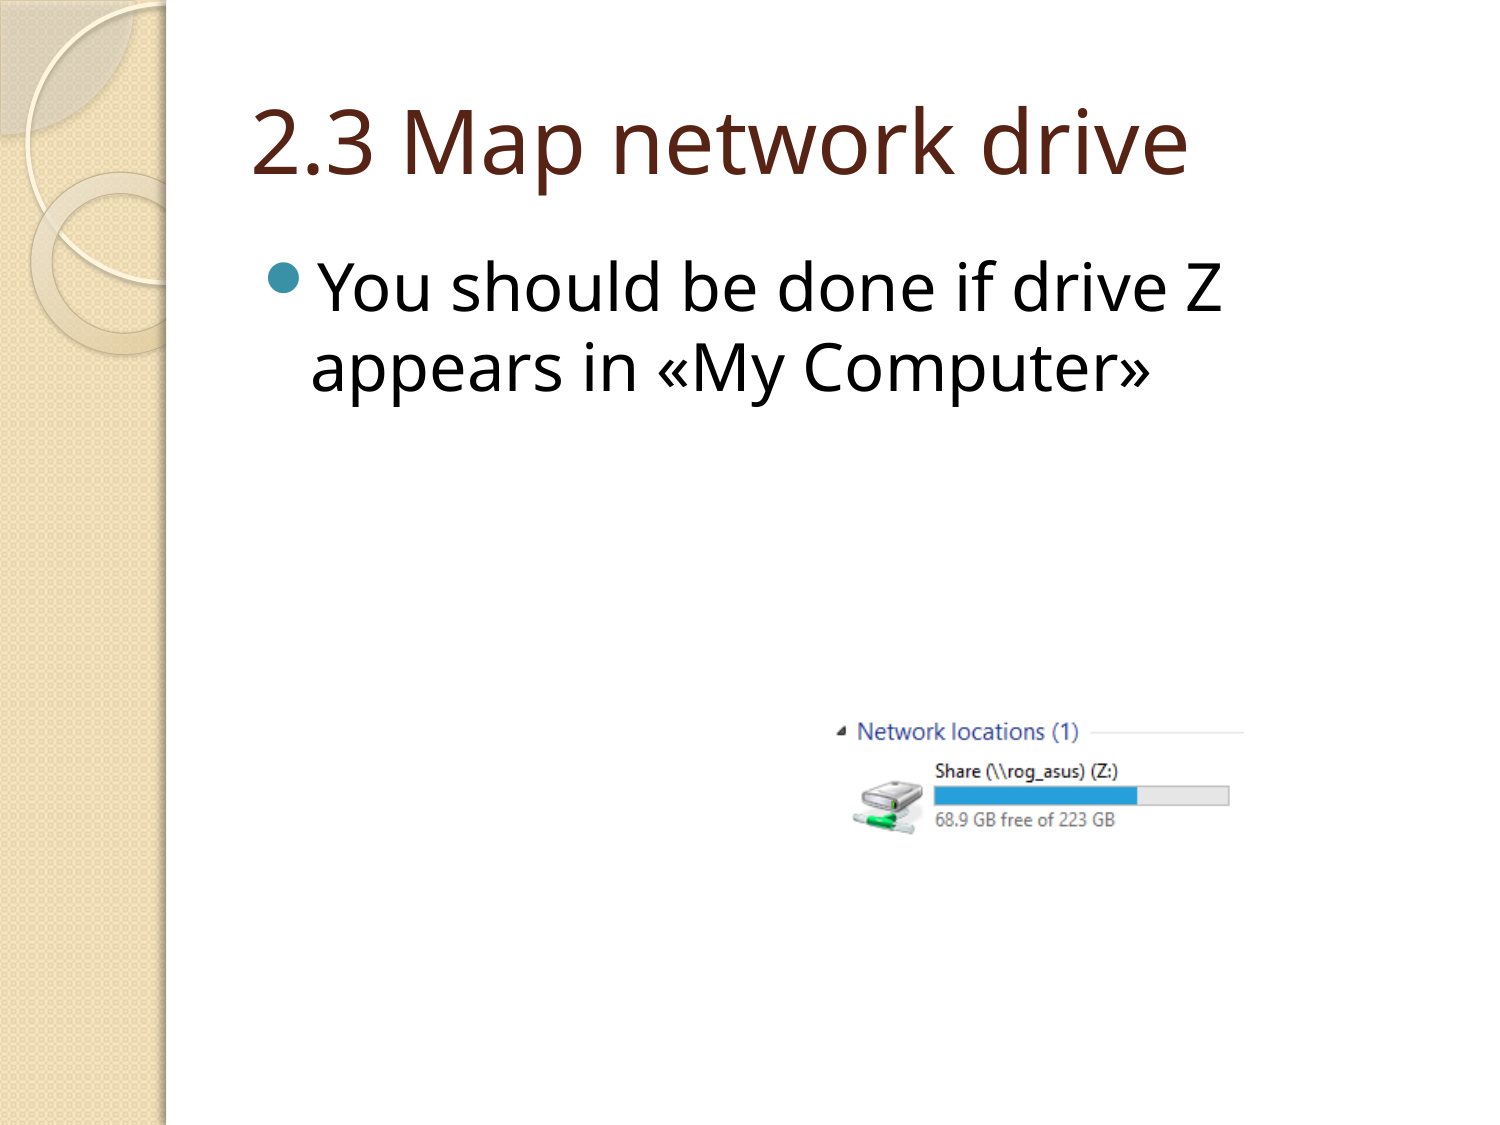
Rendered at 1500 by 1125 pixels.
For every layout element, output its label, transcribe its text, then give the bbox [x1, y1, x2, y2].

list You should be done if drive Z appears in «My Computer» [235, 237, 1466, 1025]
title 2.3 Map network drive [235, 45, 1466, 233]
picture [832, 715, 1244, 867]
